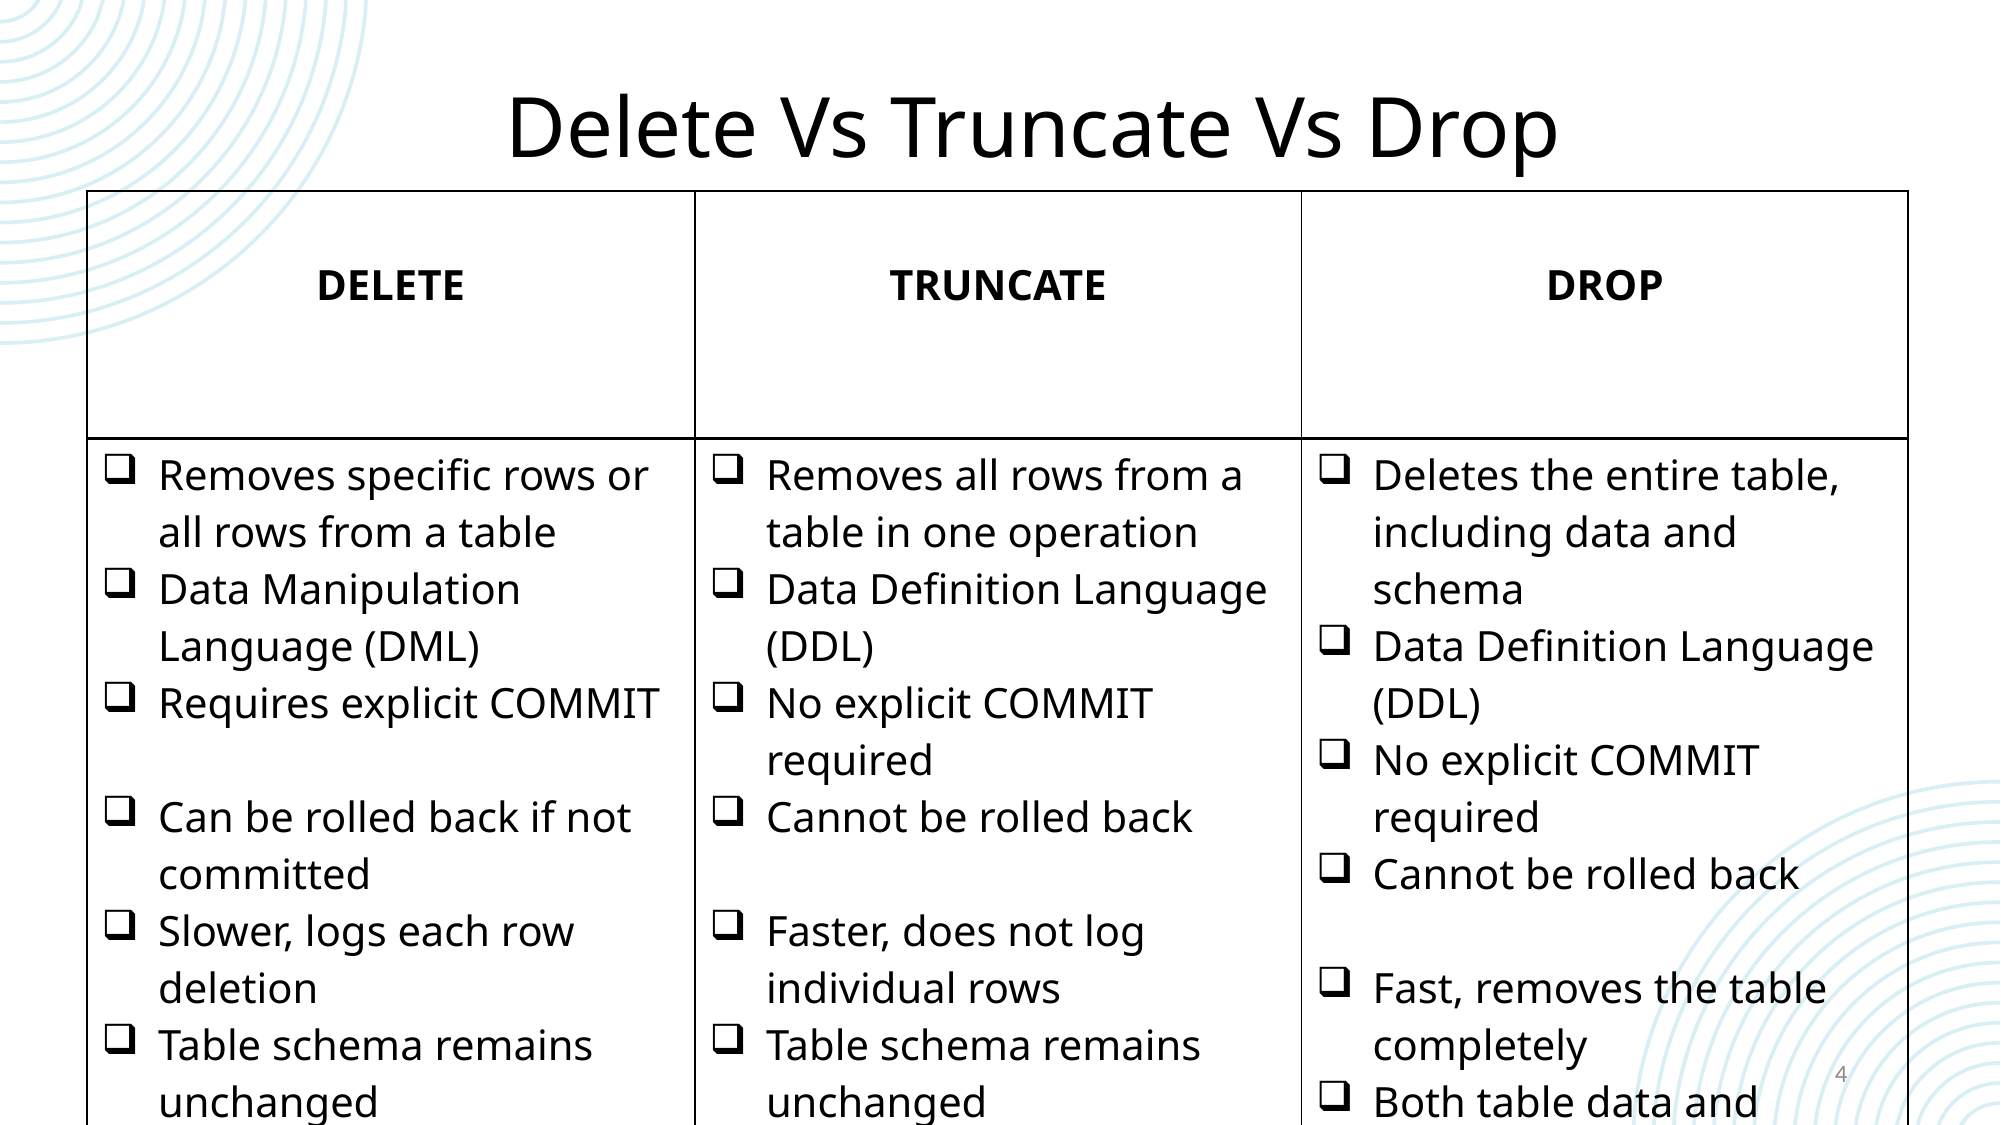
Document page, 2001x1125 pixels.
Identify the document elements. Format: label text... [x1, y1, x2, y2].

title Delete Vs Truncate Vs Drop [490, 59, 1593, 190]
table_cell Deletes the entire table, including data and schema Data Definition Language (DDL) No explicit COMMIT required Cannot be rolled back Fast, removes the table completely Both table data and schema are deleted [1302, 440, 1907, 1125]
table_cell Removes all rows from a table in one operation Data Definition Language (DDL) No explicit COMMIT required Cannot be rolled back Faster, does not log individual rows Table schema remains unchanged [696, 440, 1301, 1125]
table_header DROP [1302, 192, 1907, 437]
table_header DELETE [88, 192, 694, 437]
table_header TRUNCATE [696, 192, 1301, 437]
table_cell Removes specific rows or all rows from a table Data Manipulation Language (DML) Requires explicit COMMIT Can be rolled back if not committed Slower, logs each row deletion Table schema remains unchanged [88, 440, 694, 1125]
